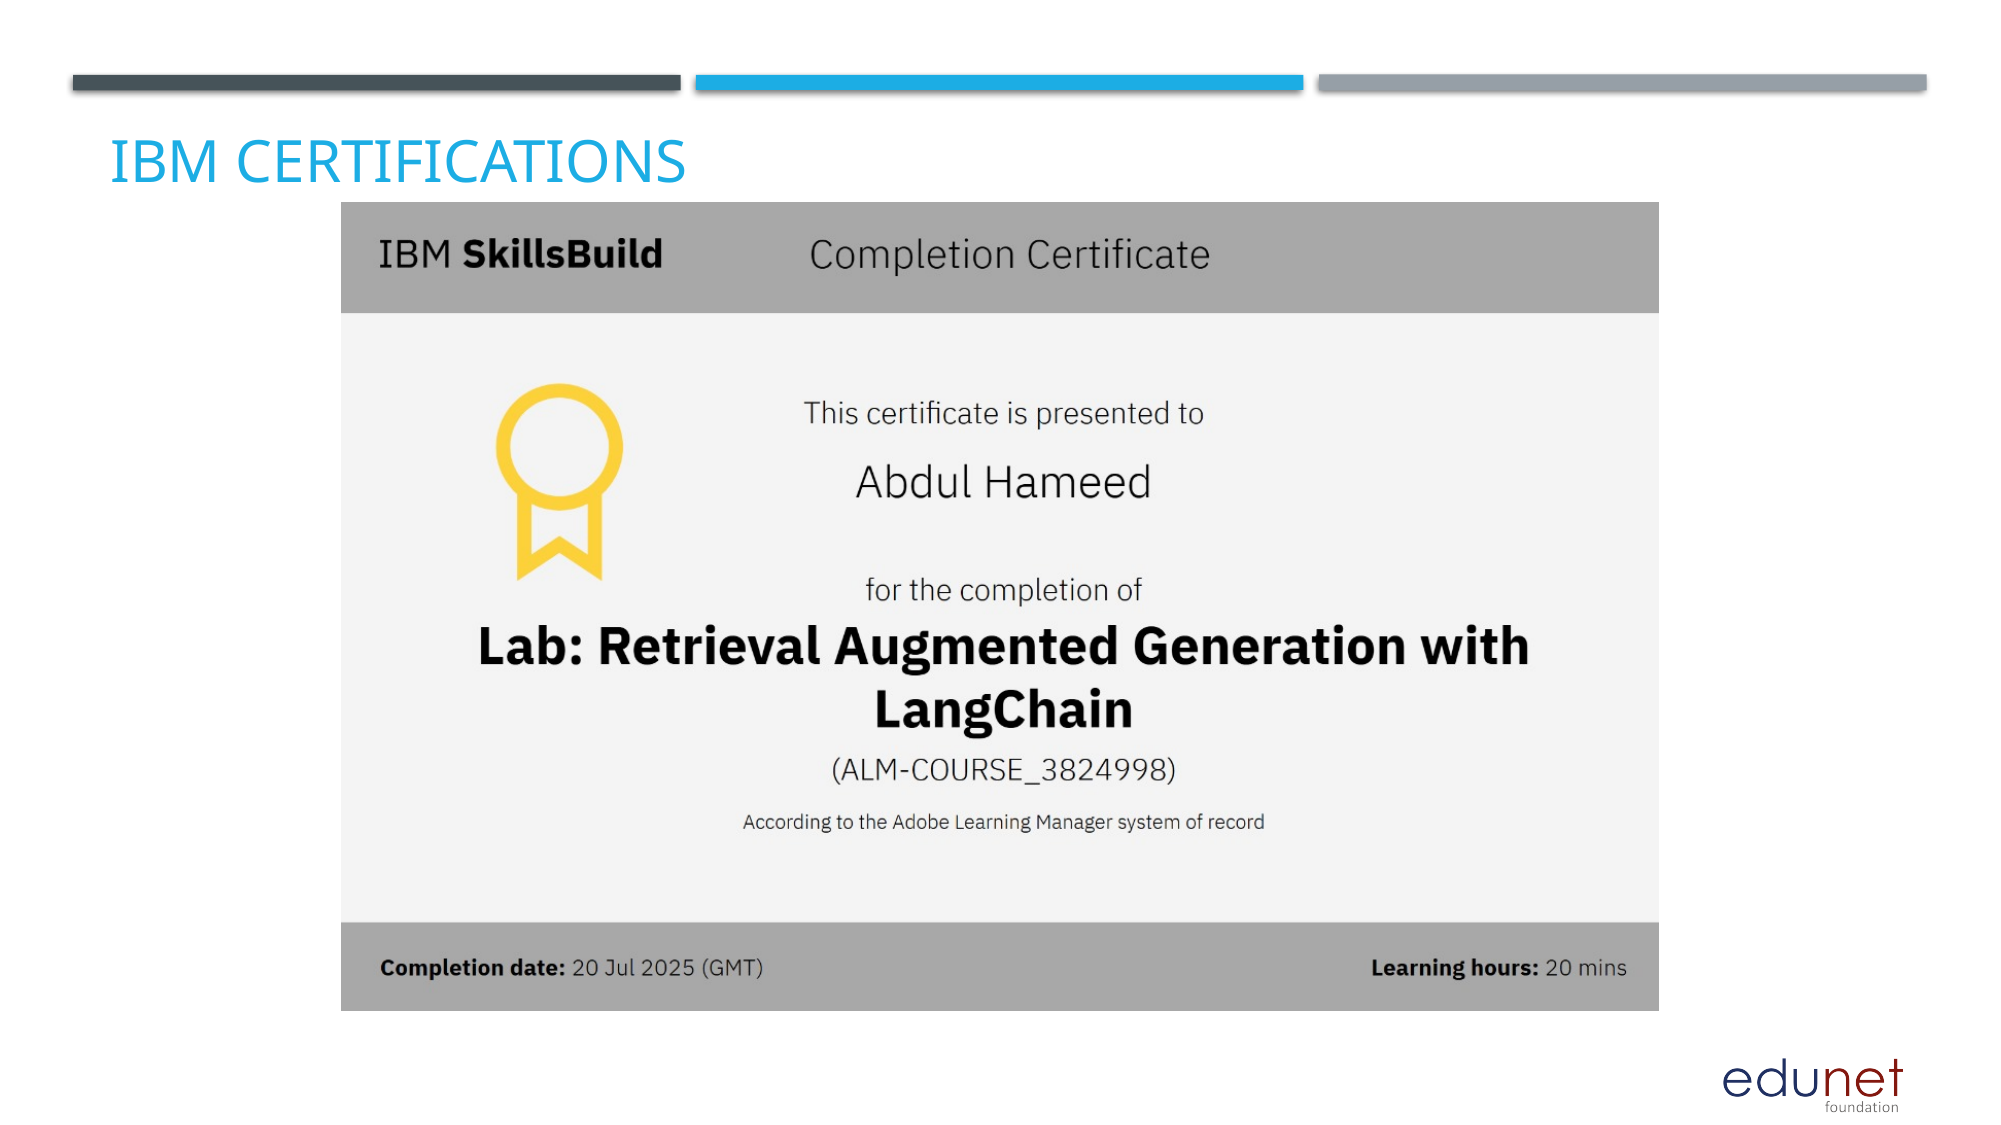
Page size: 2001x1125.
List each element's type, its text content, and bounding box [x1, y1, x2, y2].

picture [1719, 1056, 1905, 1116]
title IBM Certifications [95, 115, 1905, 203]
picture [340, 201, 1659, 1012]
